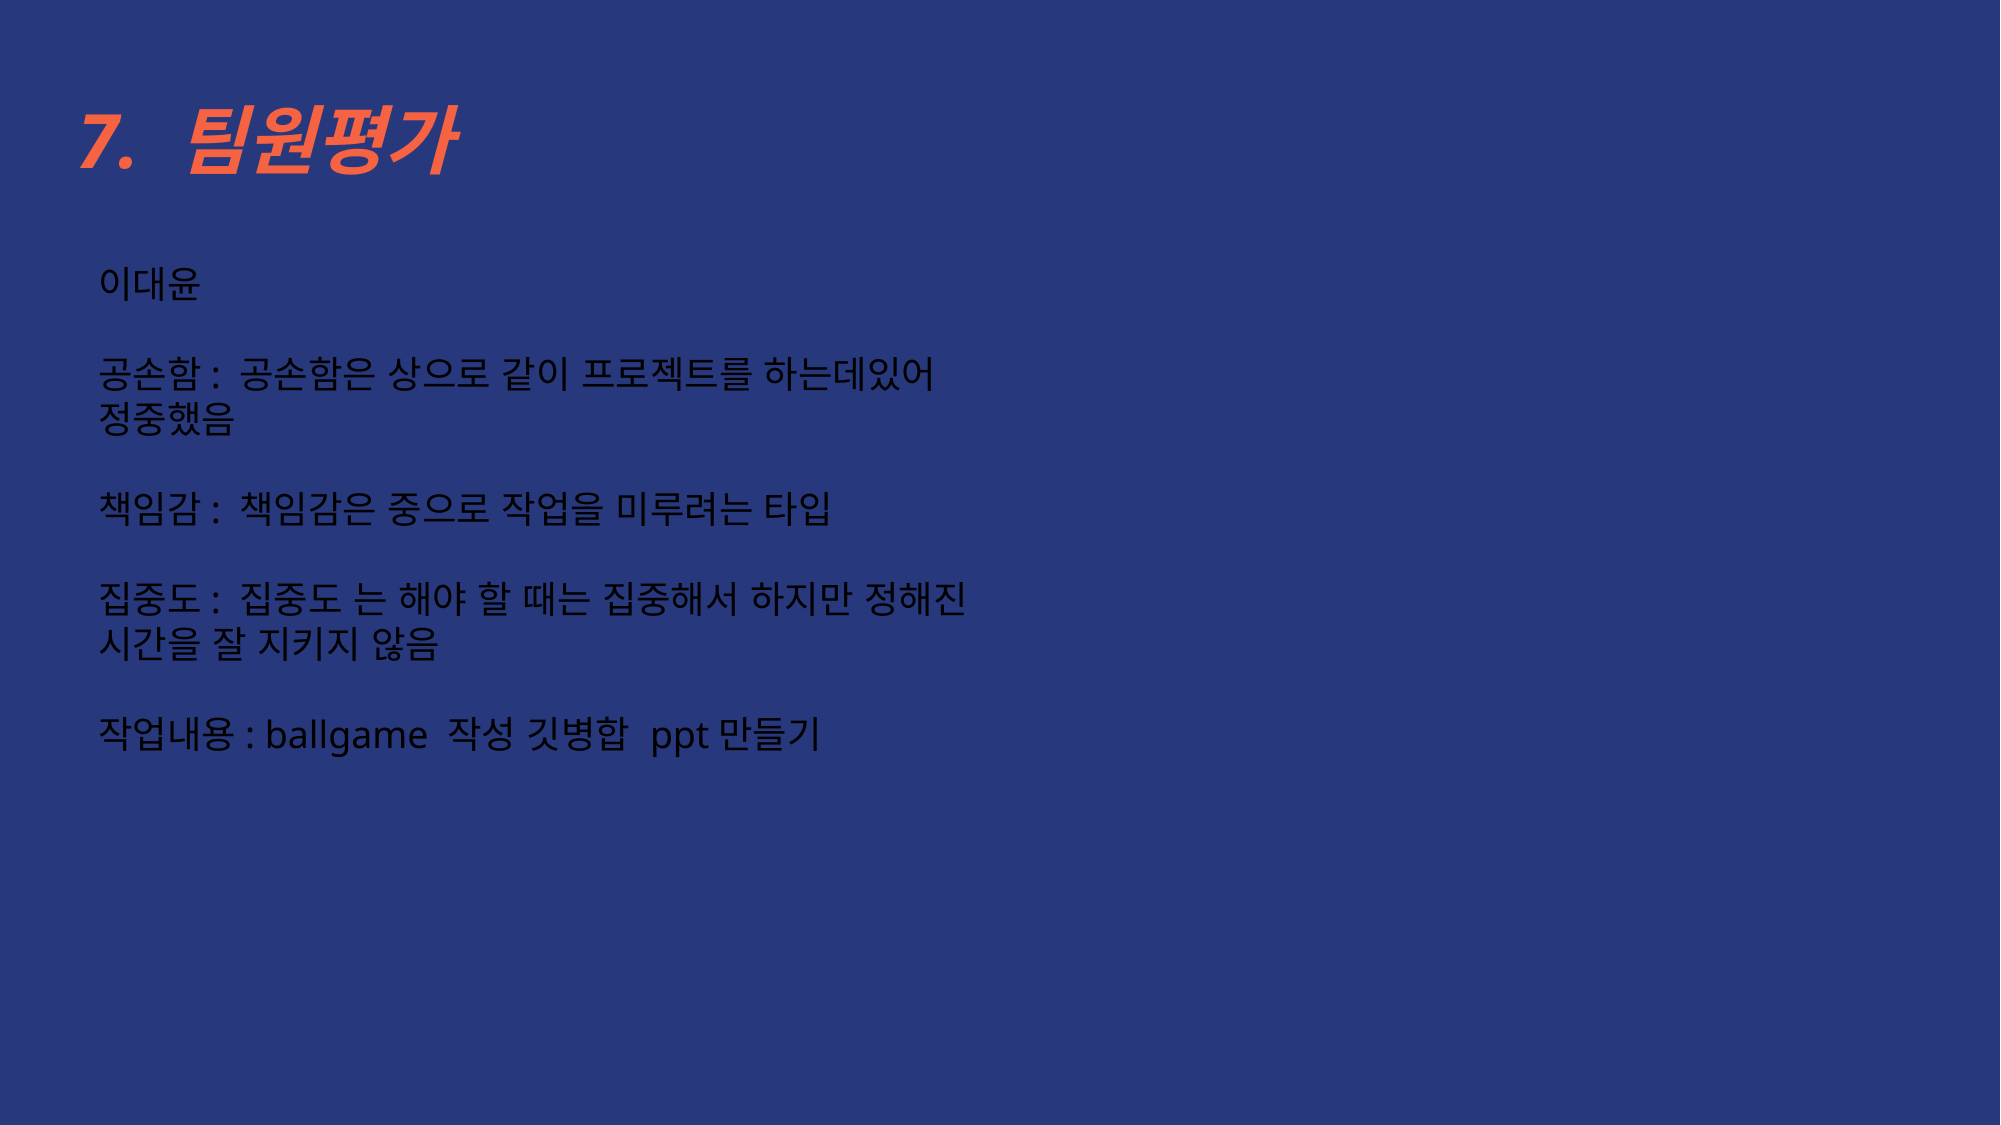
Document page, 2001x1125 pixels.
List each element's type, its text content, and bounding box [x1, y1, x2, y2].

text_box 이대윤 공손함: 공손함은 상으로 같이 프로젝트를 하는데있어 정중했음 책임감: 책임감은 중으로 작업을 미루려는 타입 집중도: 집중도 는 해야 할 때는 집중해서 하지만 정해진 시간을 잘 지키지 않음 작업내용: ballgame 작성 깃병합 ppt만들기 [83, 253, 1037, 763]
text_box 7. 팀원평가 [62, 40, 1037, 191]
